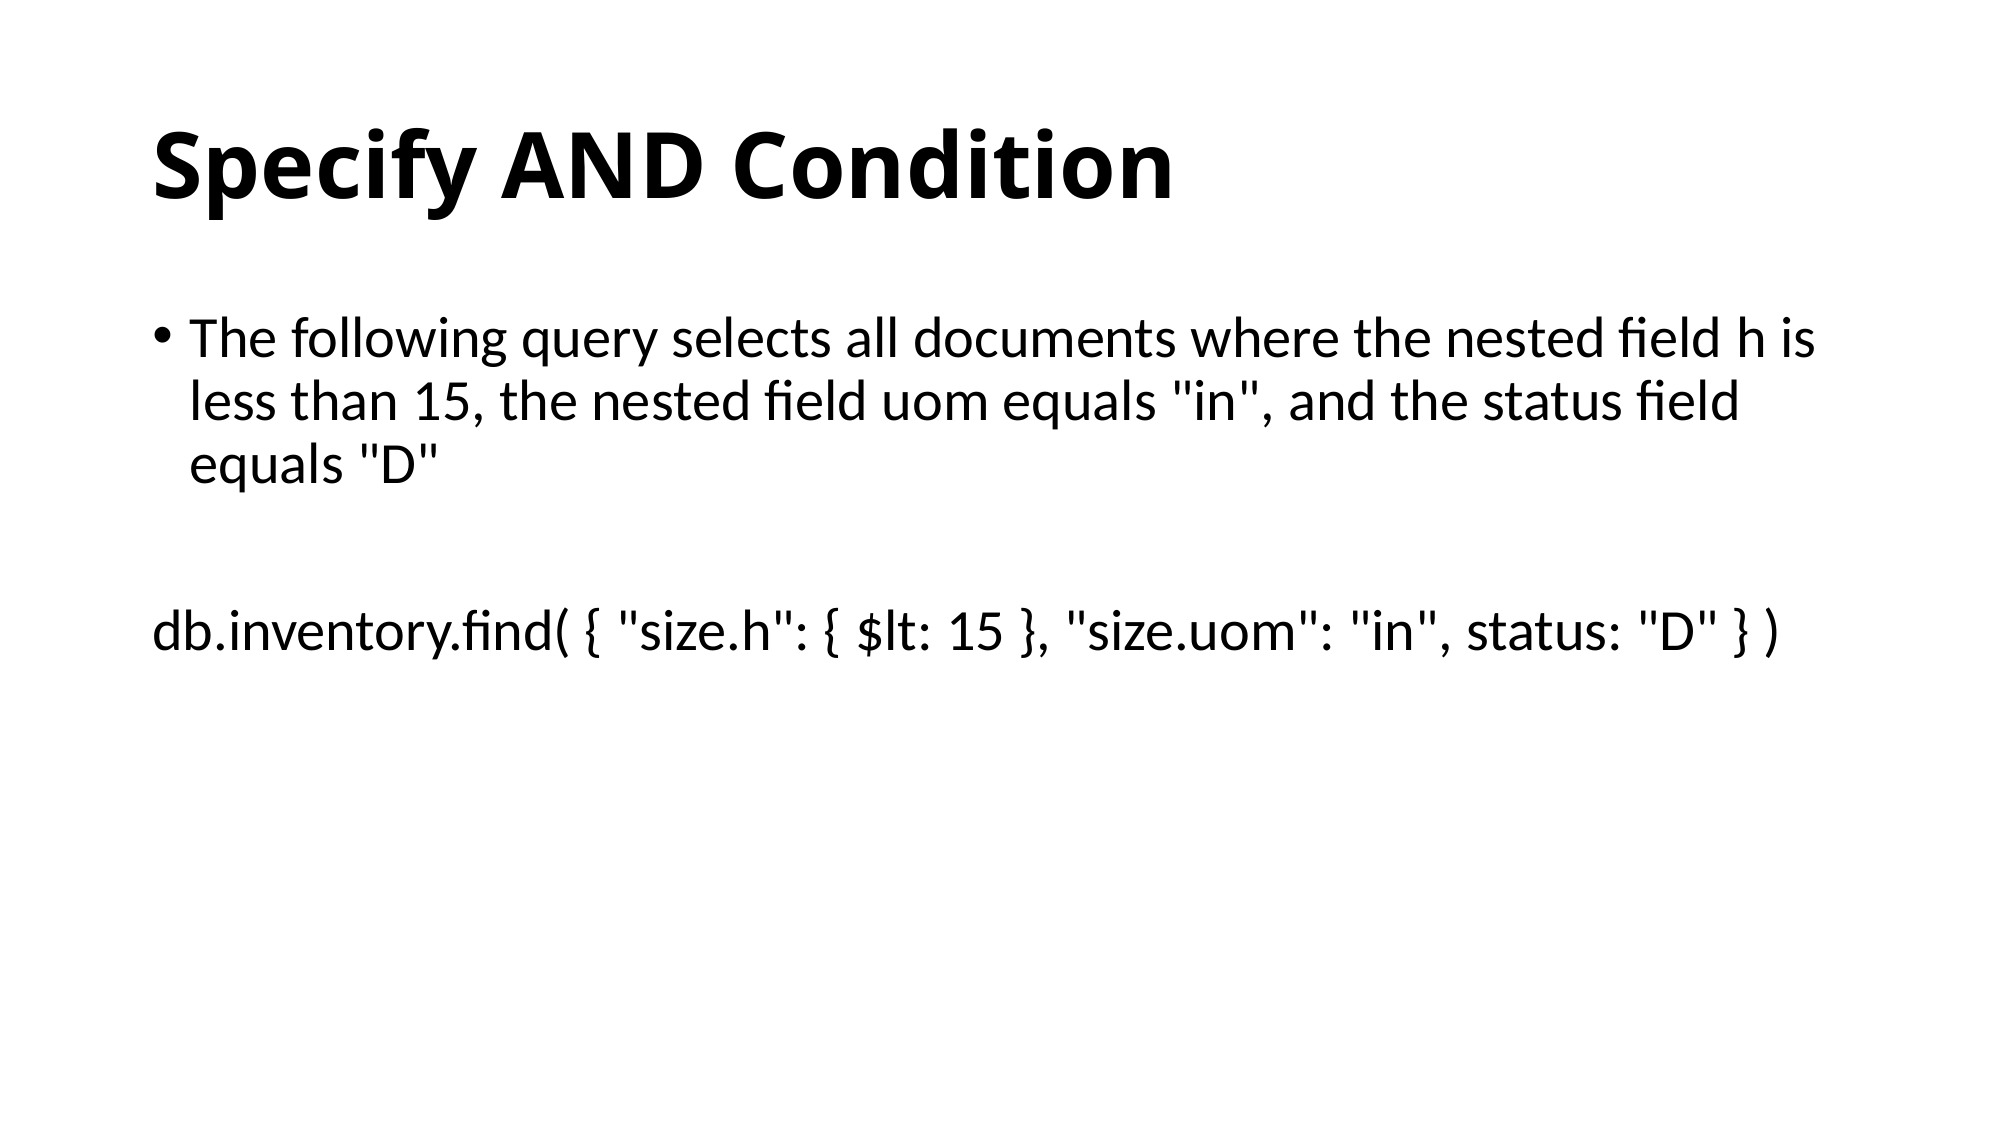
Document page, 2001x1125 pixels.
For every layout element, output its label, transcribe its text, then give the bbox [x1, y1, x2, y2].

list The following query selects all documents where the nested field h is less than 15, the nested field uom equals "in", and the status field equals "D" db.inventory.find( { "size.h": { $lt: 15 }, "size.uom": "in", status: "D" } ) [137, 299, 1863, 1014]
title Specify AND Condition [137, 59, 1863, 278]
